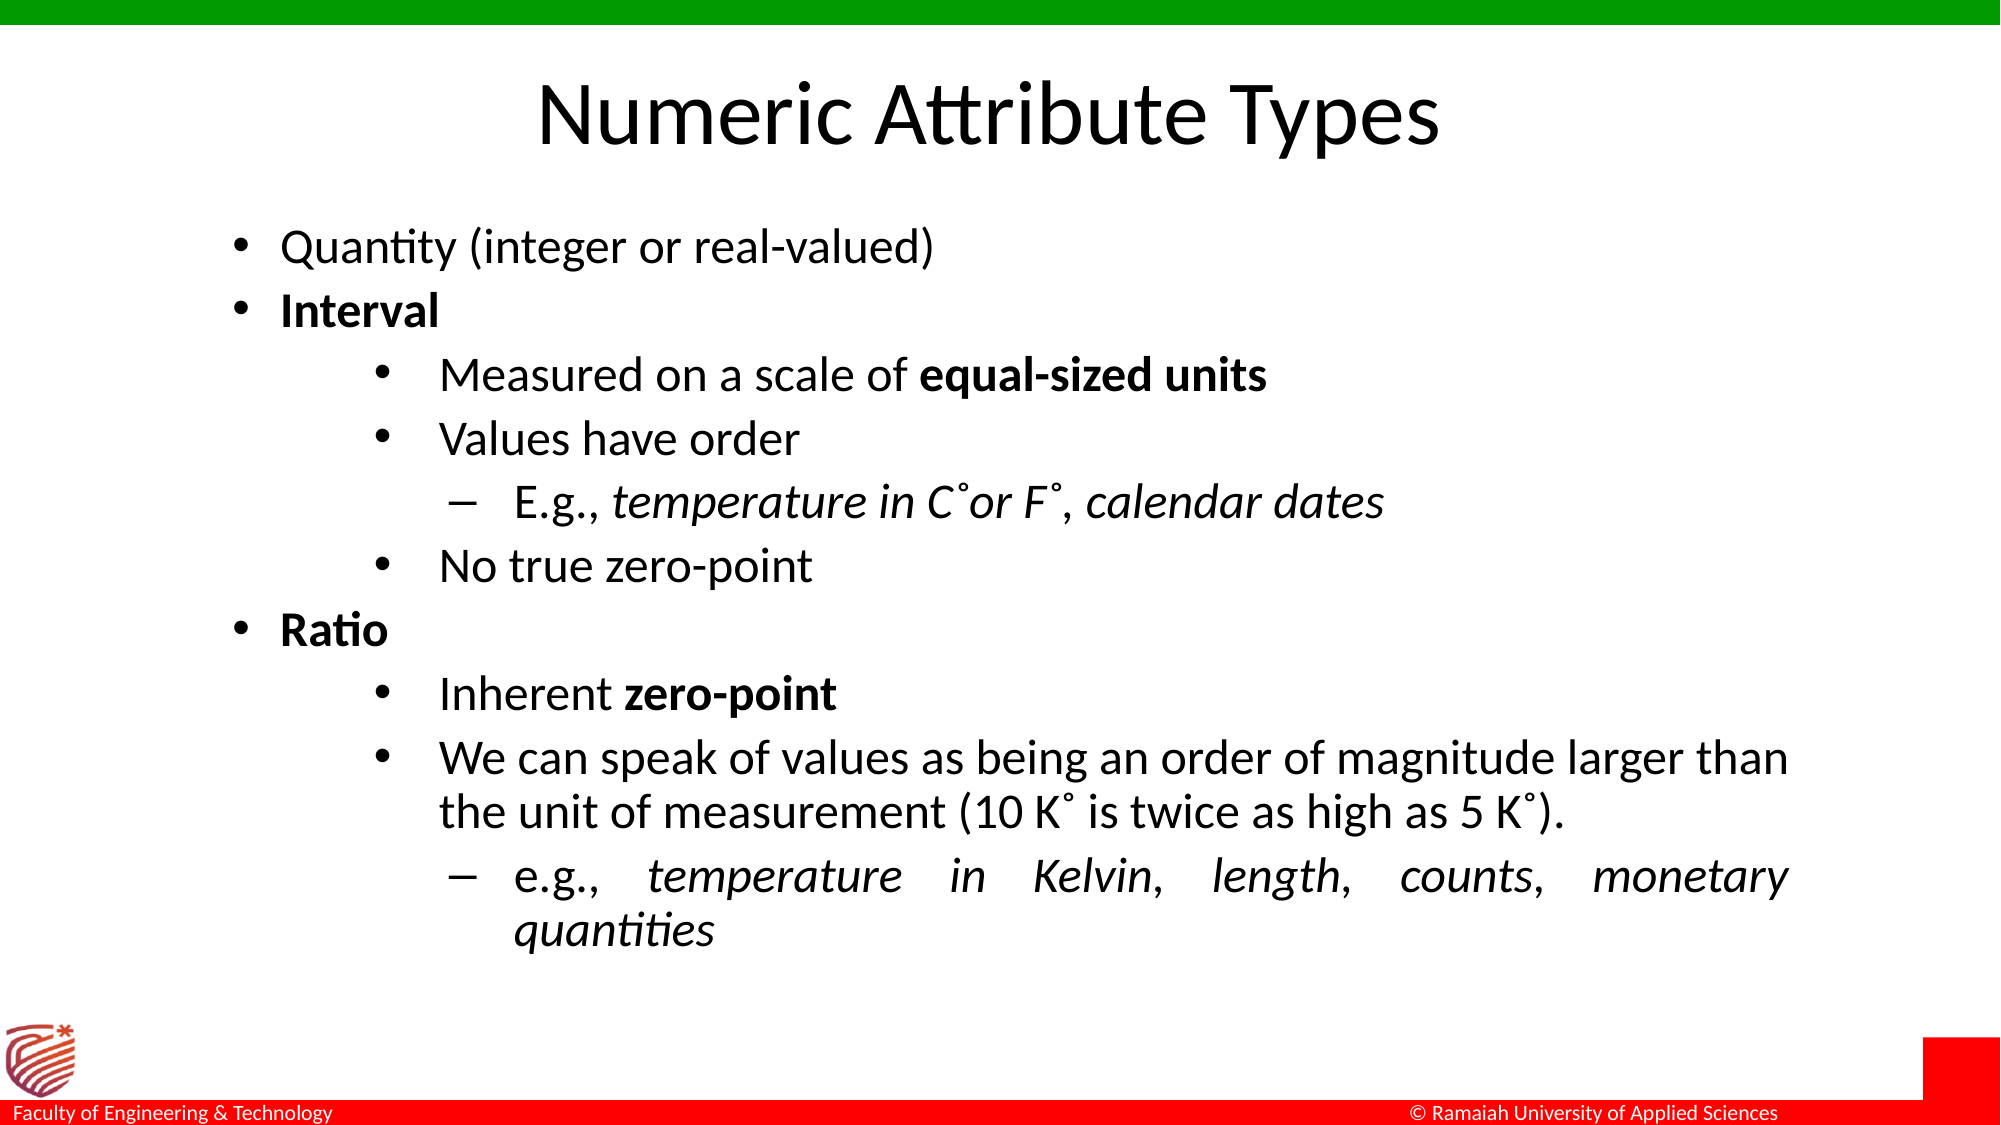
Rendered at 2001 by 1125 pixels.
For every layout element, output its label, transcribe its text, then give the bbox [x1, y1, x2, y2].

list Quantity (integer or real-valued) Interval Measured on a scale of equal-sized units Values have order E.g., temperature in C˚or F˚, calendar dates No true zero-point Ratio Inherent zero-point We can speak of values as being an order of magnitude larger than the unit of measurement (10 K˚ is twice as high as 5 K˚). e.g., temperature in Kelvin, length, counts, monetary quantities [217, 212, 1805, 1075]
title Numeric Attribute Types [99, 45, 1900, 233]
picture [0, 1013, 84, 1100]
